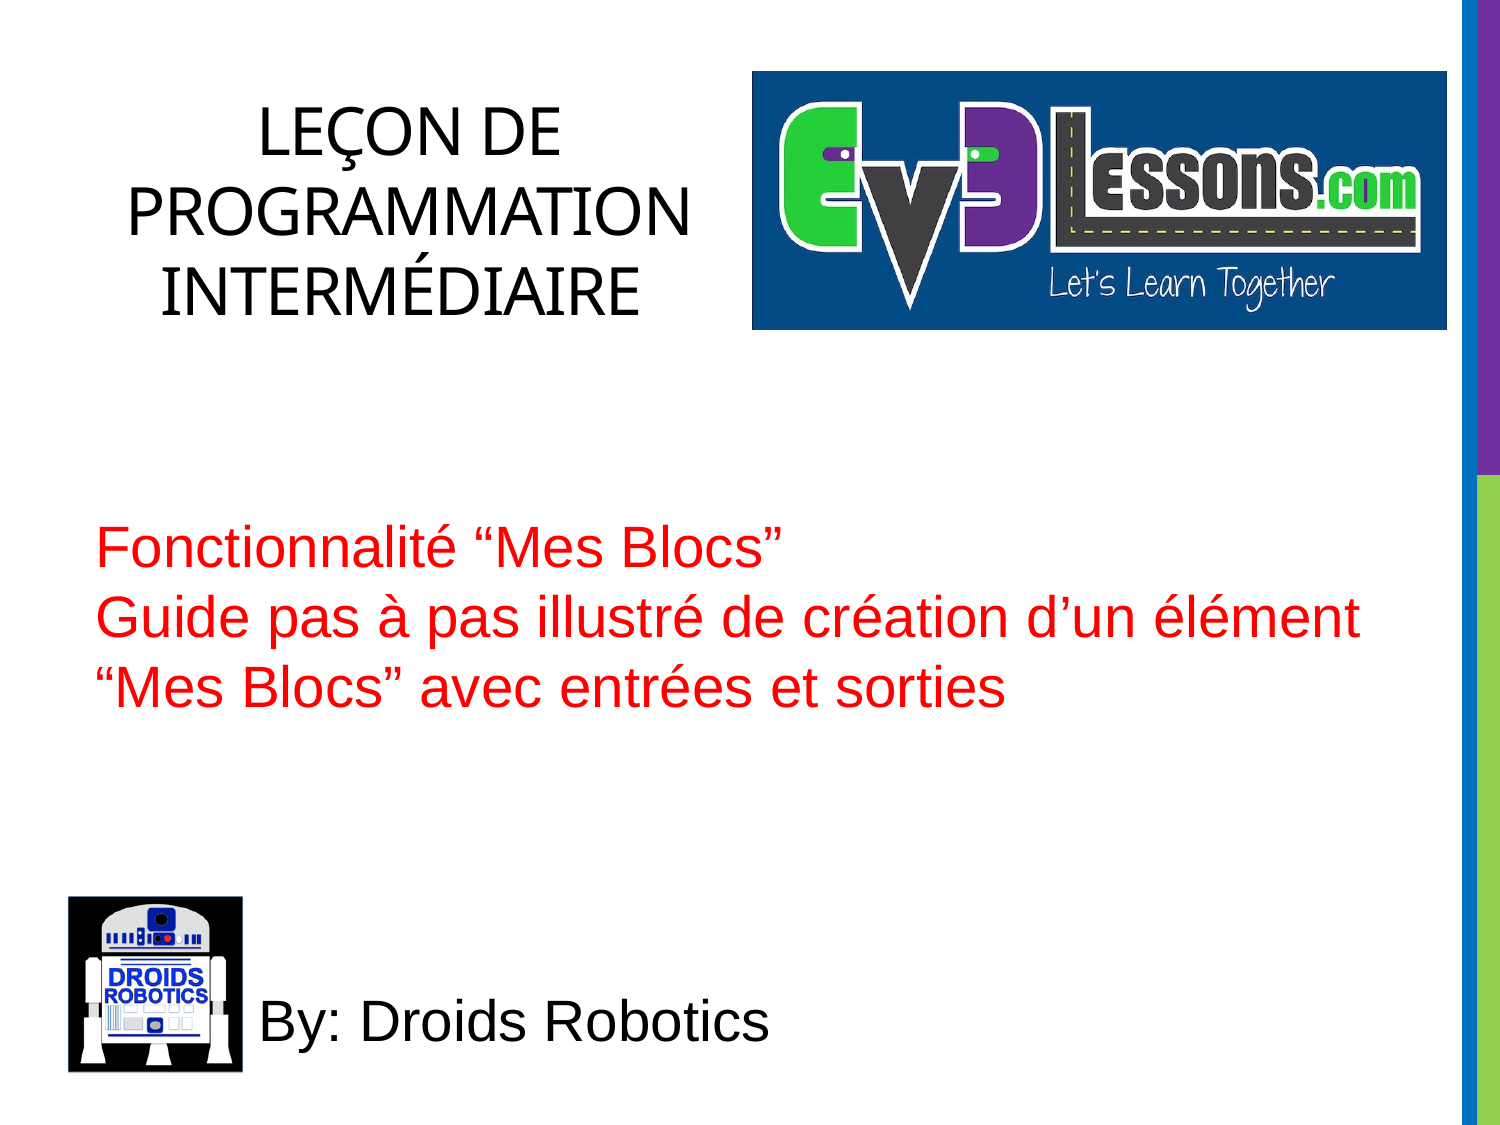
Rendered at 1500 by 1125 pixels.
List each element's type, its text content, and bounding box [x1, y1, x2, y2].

title Leçon de Programmation Intermédiaire [66, 51, 753, 367]
text_box By: Droids Robotics [254, 976, 1024, 1061]
picture [751, 70, 1447, 330]
text_box Fonctionnalité “Mes Blocs” Guide pas à pas illustré de création d’un élément “Mes Blocs” avec entrées et sorties [80, 502, 1424, 727]
picture [65, 894, 245, 1074]
